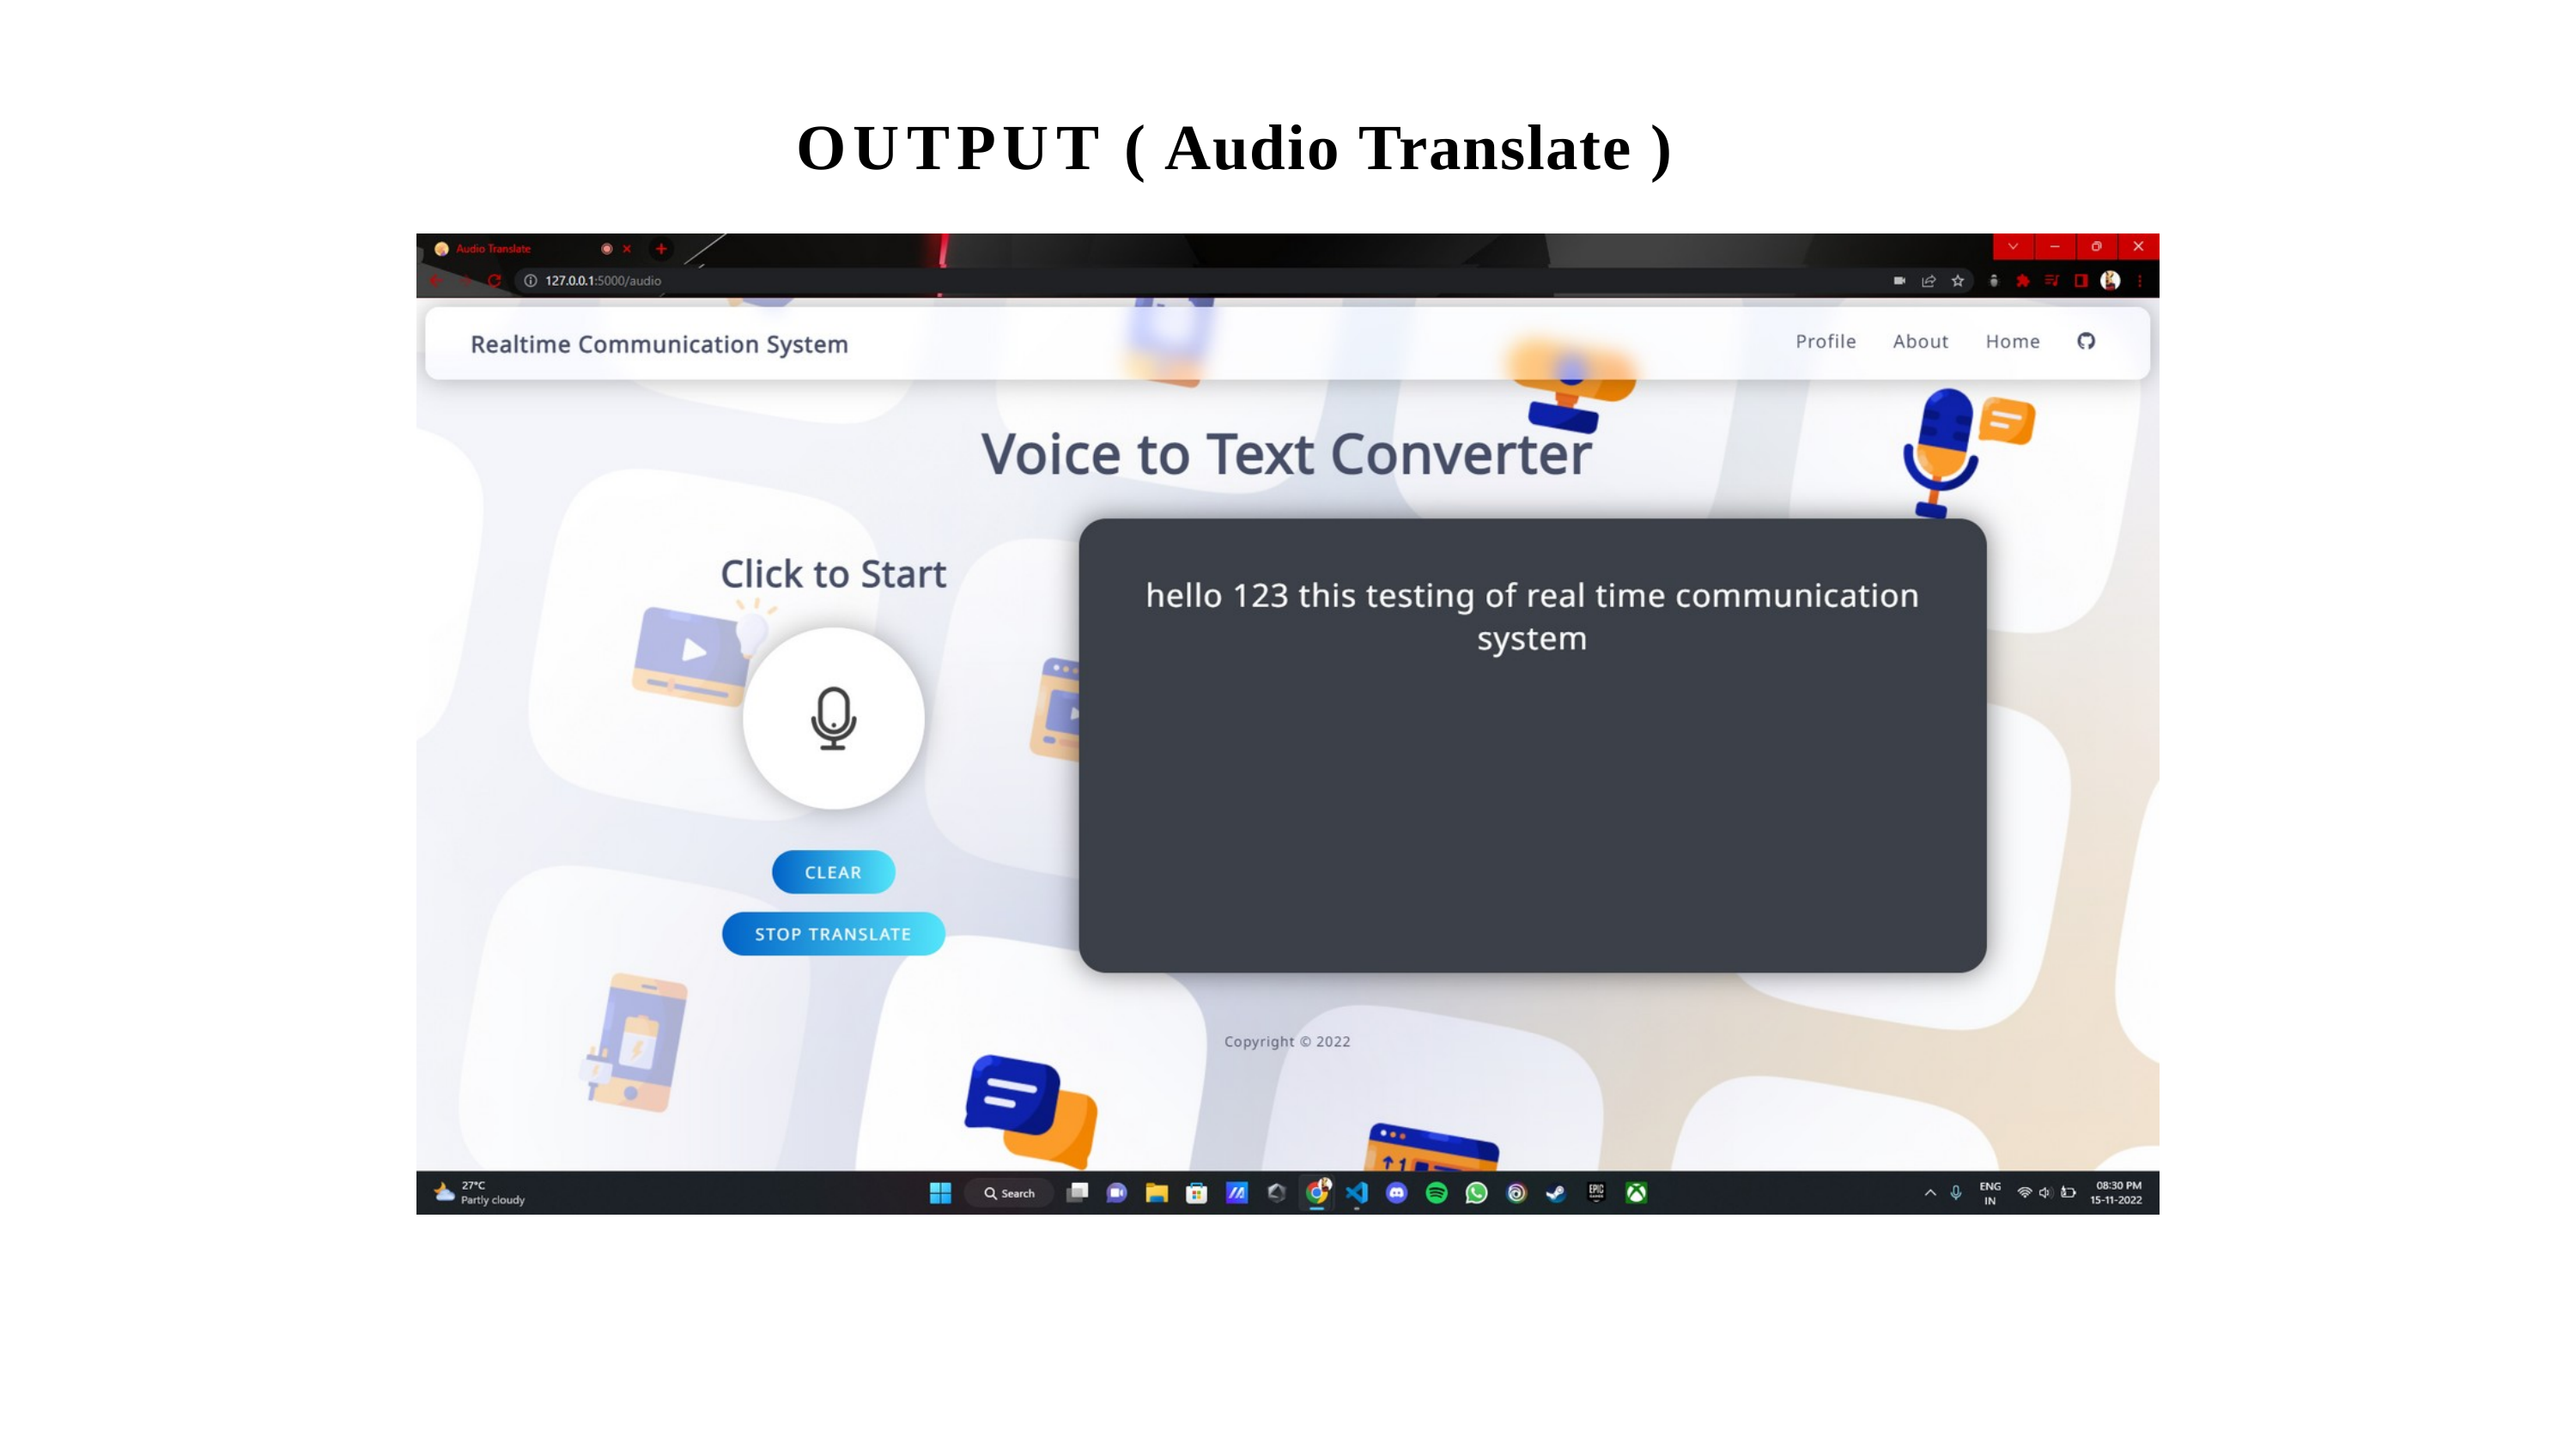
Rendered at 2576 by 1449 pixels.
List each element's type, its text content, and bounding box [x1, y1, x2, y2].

picture [416, 233, 2160, 1216]
title OUTPUT ( Audio Translate ) [794, 103, 1694, 232]
